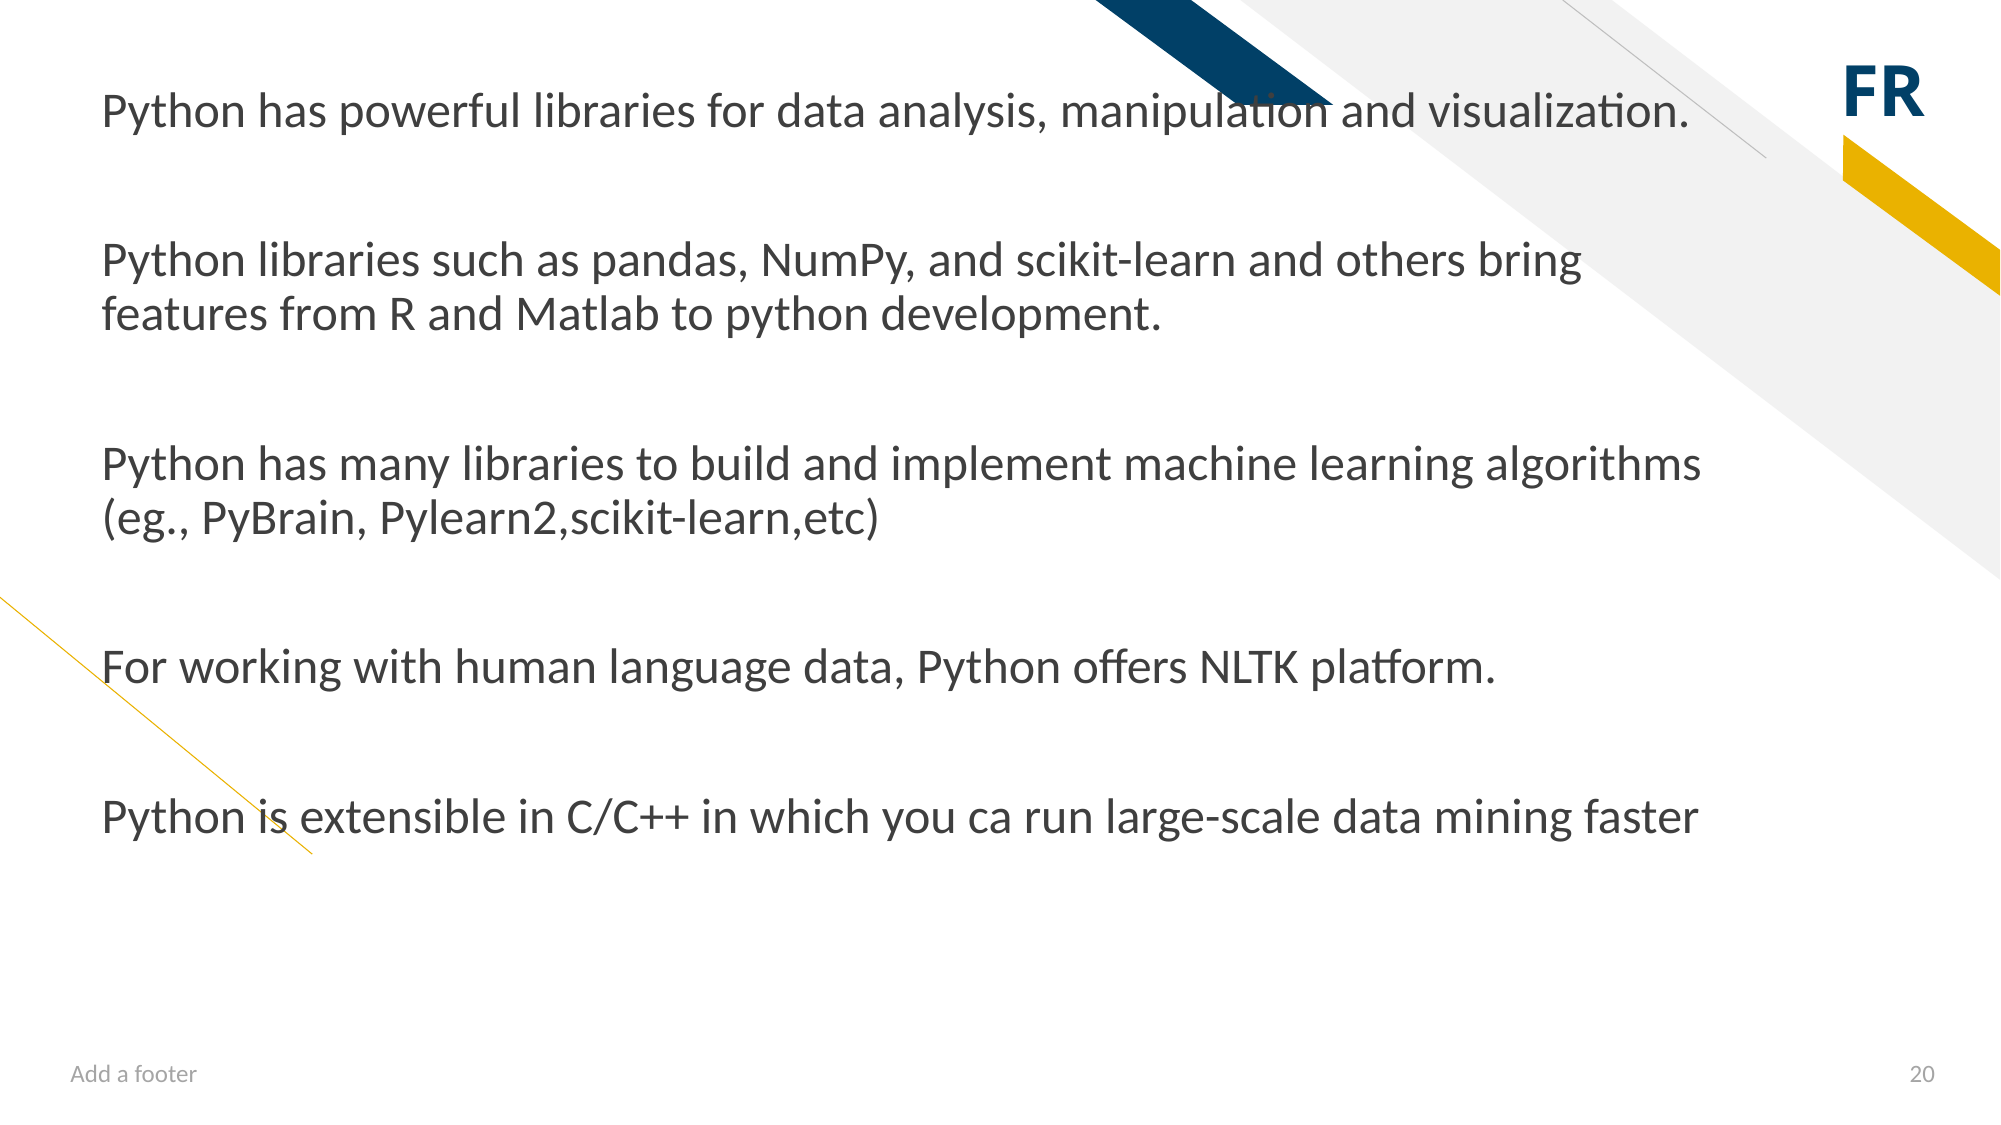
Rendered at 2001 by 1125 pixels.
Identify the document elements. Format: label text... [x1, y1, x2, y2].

footer Add a footer [55, 1042, 731, 1103]
list Python has powerful libraries for data analysis, manipulation and visualization. Python libraries such as pandas, NumPy, and scikit-learn and others bring features from R and Matlab to python development. Python has many libraries to build and implement machine learning algorithms (eg., PyBrain, Pylearn2,scikit-learn,etc) For working with human language data, Python offers NLTK platform. Python is extensible in C/C++ in which you ca run large-scale data mining faster [86, 76, 1773, 1090]
slide_number 20 [1828, 1042, 1950, 1103]
